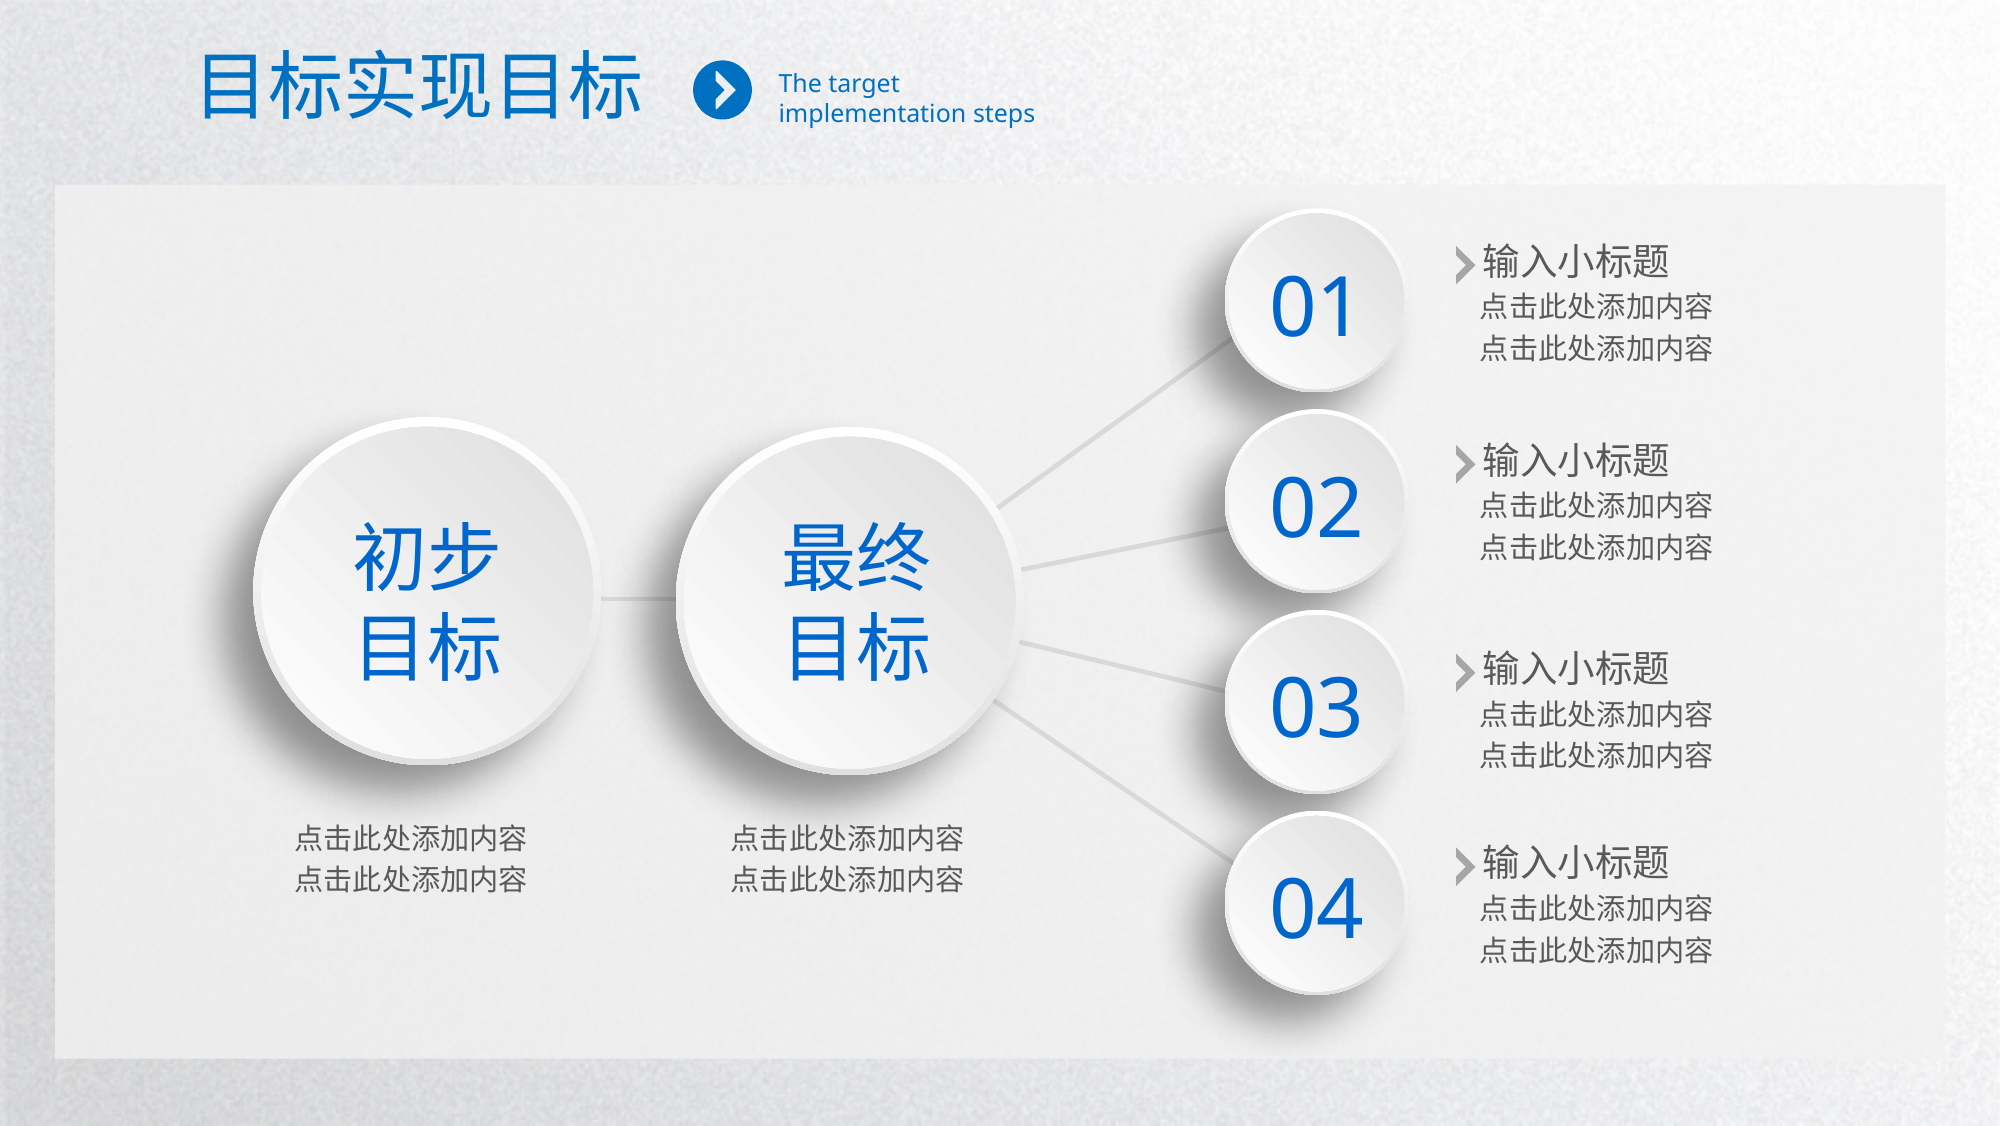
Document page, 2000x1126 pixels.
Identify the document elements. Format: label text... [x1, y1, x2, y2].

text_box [1455, 429, 1733, 573]
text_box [1224, 609, 1409, 795]
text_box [849, 602, 1253, 877]
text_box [114, 30, 1084, 138]
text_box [675, 426, 1025, 776]
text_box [253, 416, 602, 766]
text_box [1029, 516, 1221, 600]
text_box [1455, 230, 1733, 374]
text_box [1255, 602, 1284, 608]
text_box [856, 323, 1253, 515]
picture [0, 0, 2000, 1126]
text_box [1224, 810, 1409, 996]
text_box 点击此处添加内容 点击此处添加内容 [279, 805, 547, 904]
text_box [1455, 831, 1733, 976]
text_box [1224, 408, 1409, 594]
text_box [1455, 637, 1733, 782]
text_box 点击此处添加内容 点击此处添加内容 [716, 805, 984, 904]
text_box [1224, 208, 1409, 393]
text_box [55, 184, 1946, 1059]
